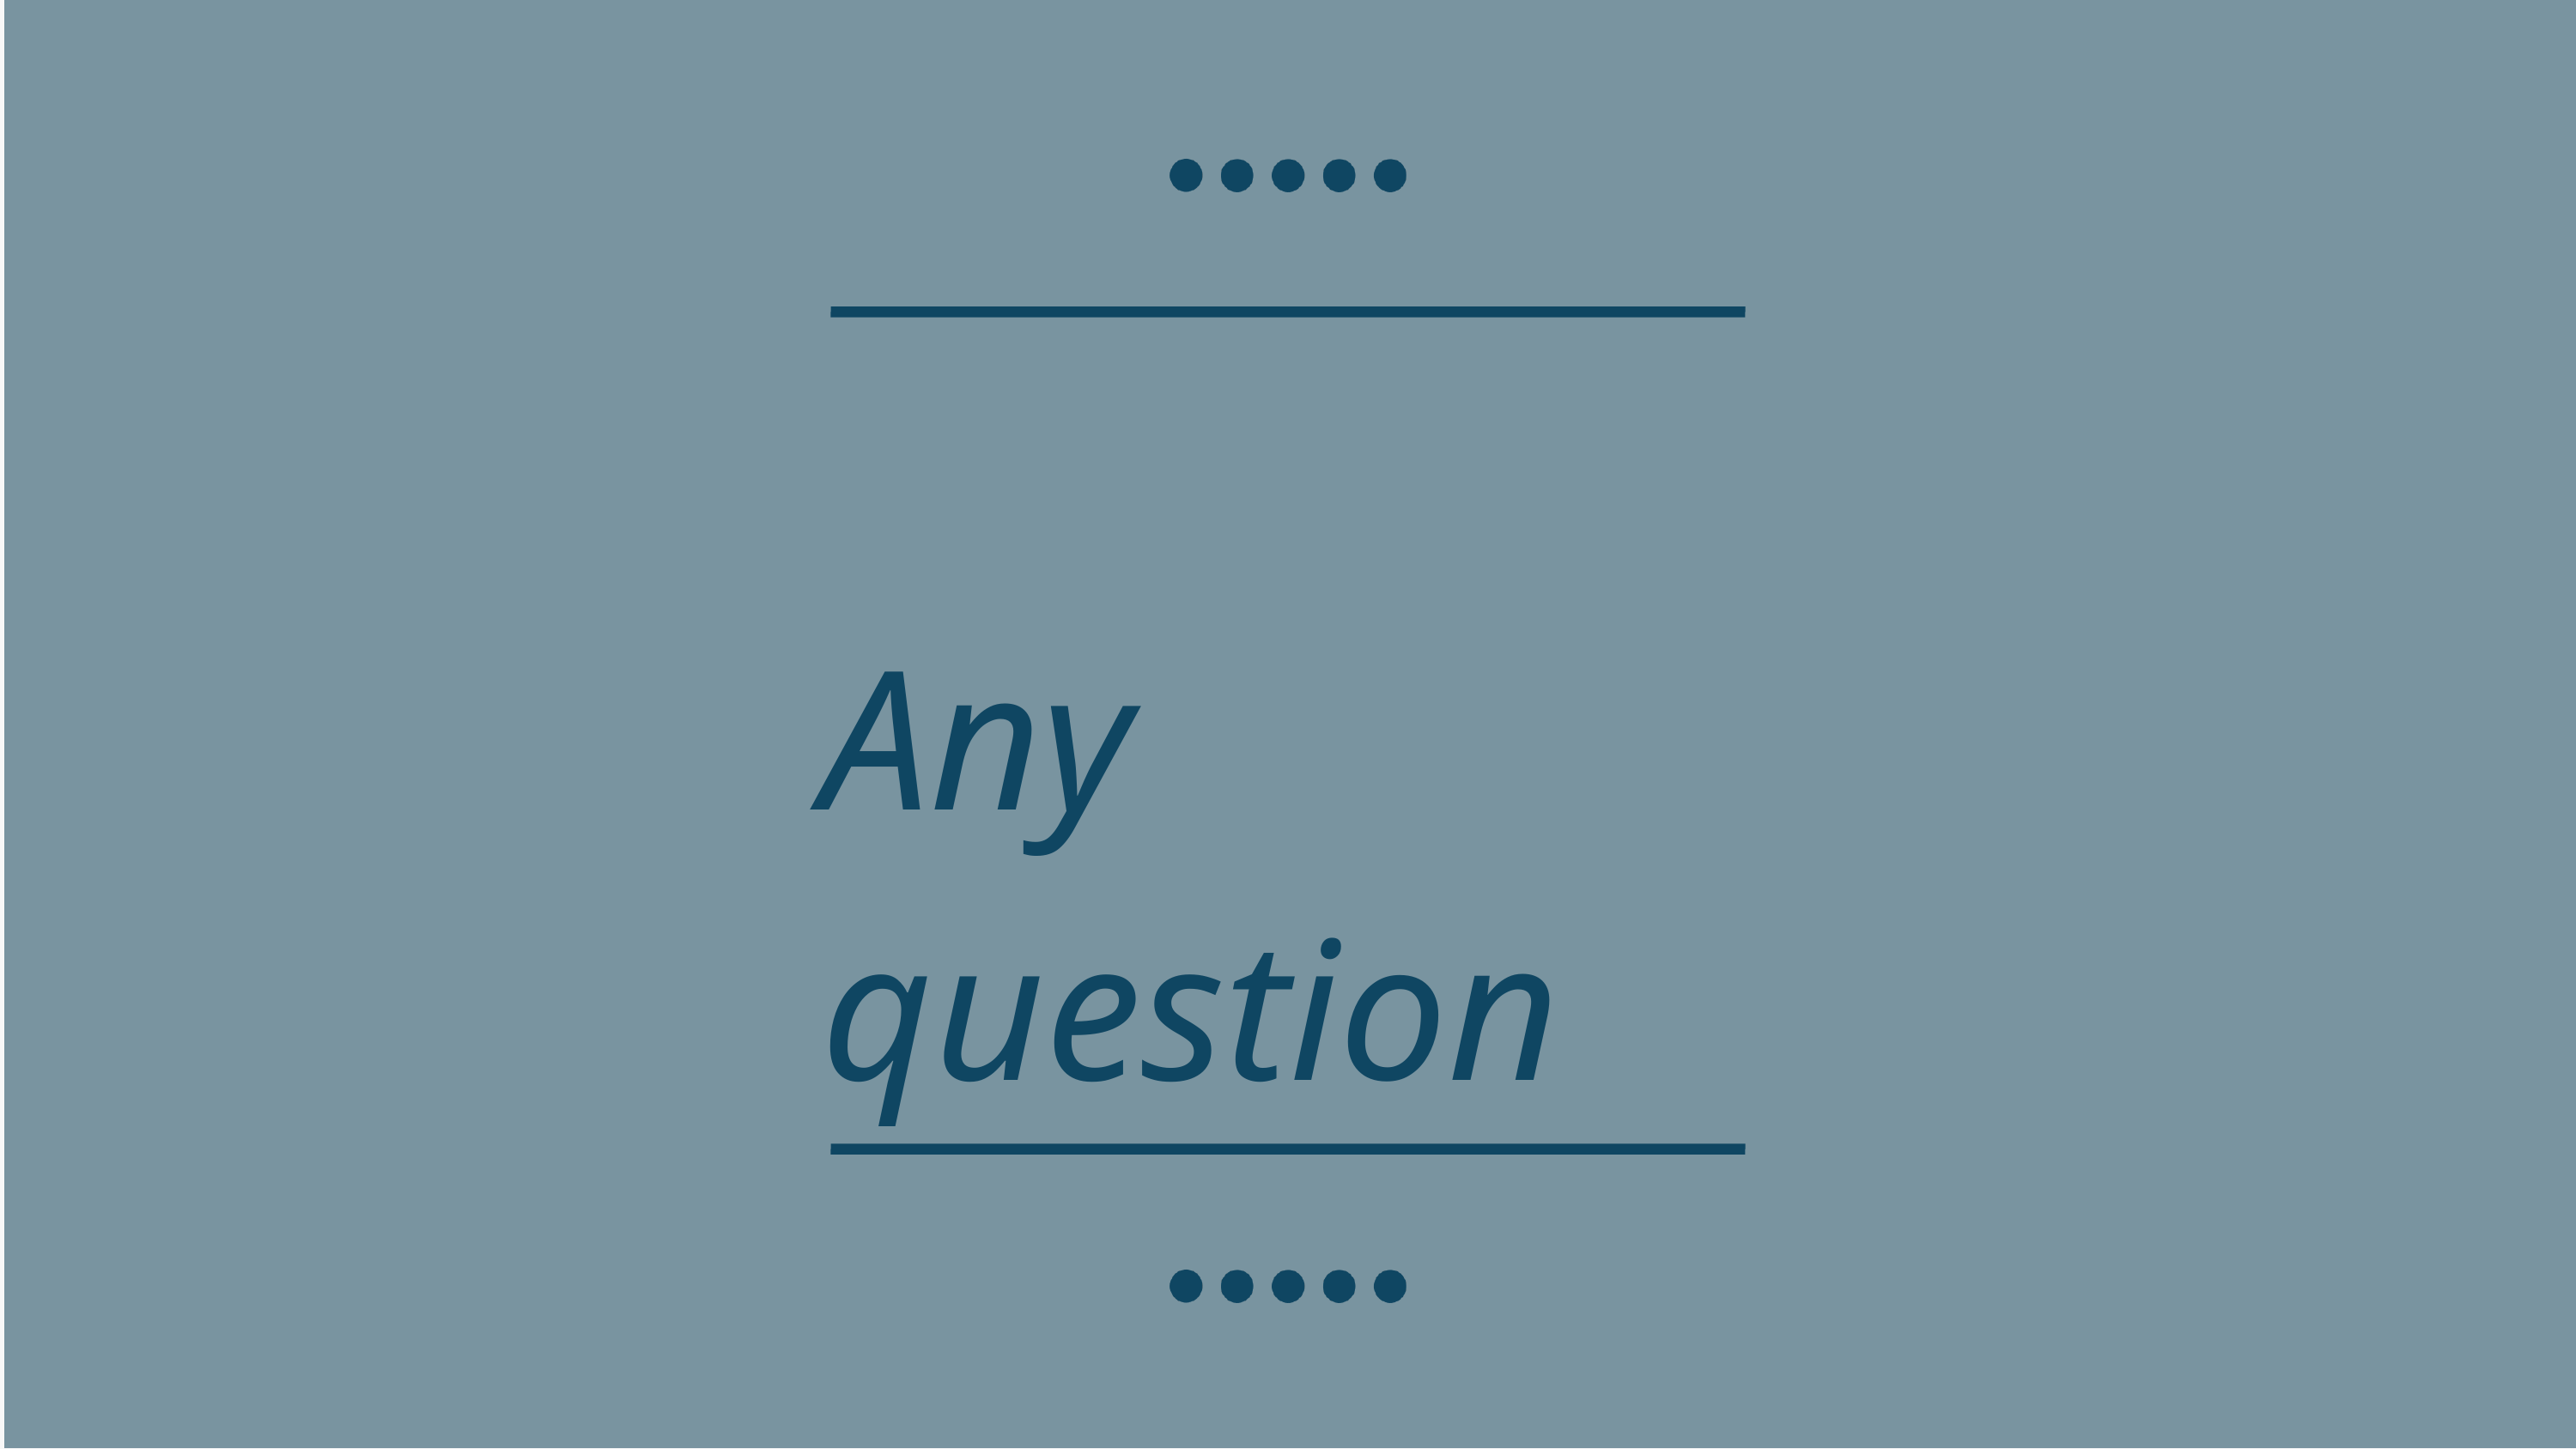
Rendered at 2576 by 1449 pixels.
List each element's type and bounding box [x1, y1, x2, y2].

text_box [3, 0, 2576, 1449]
